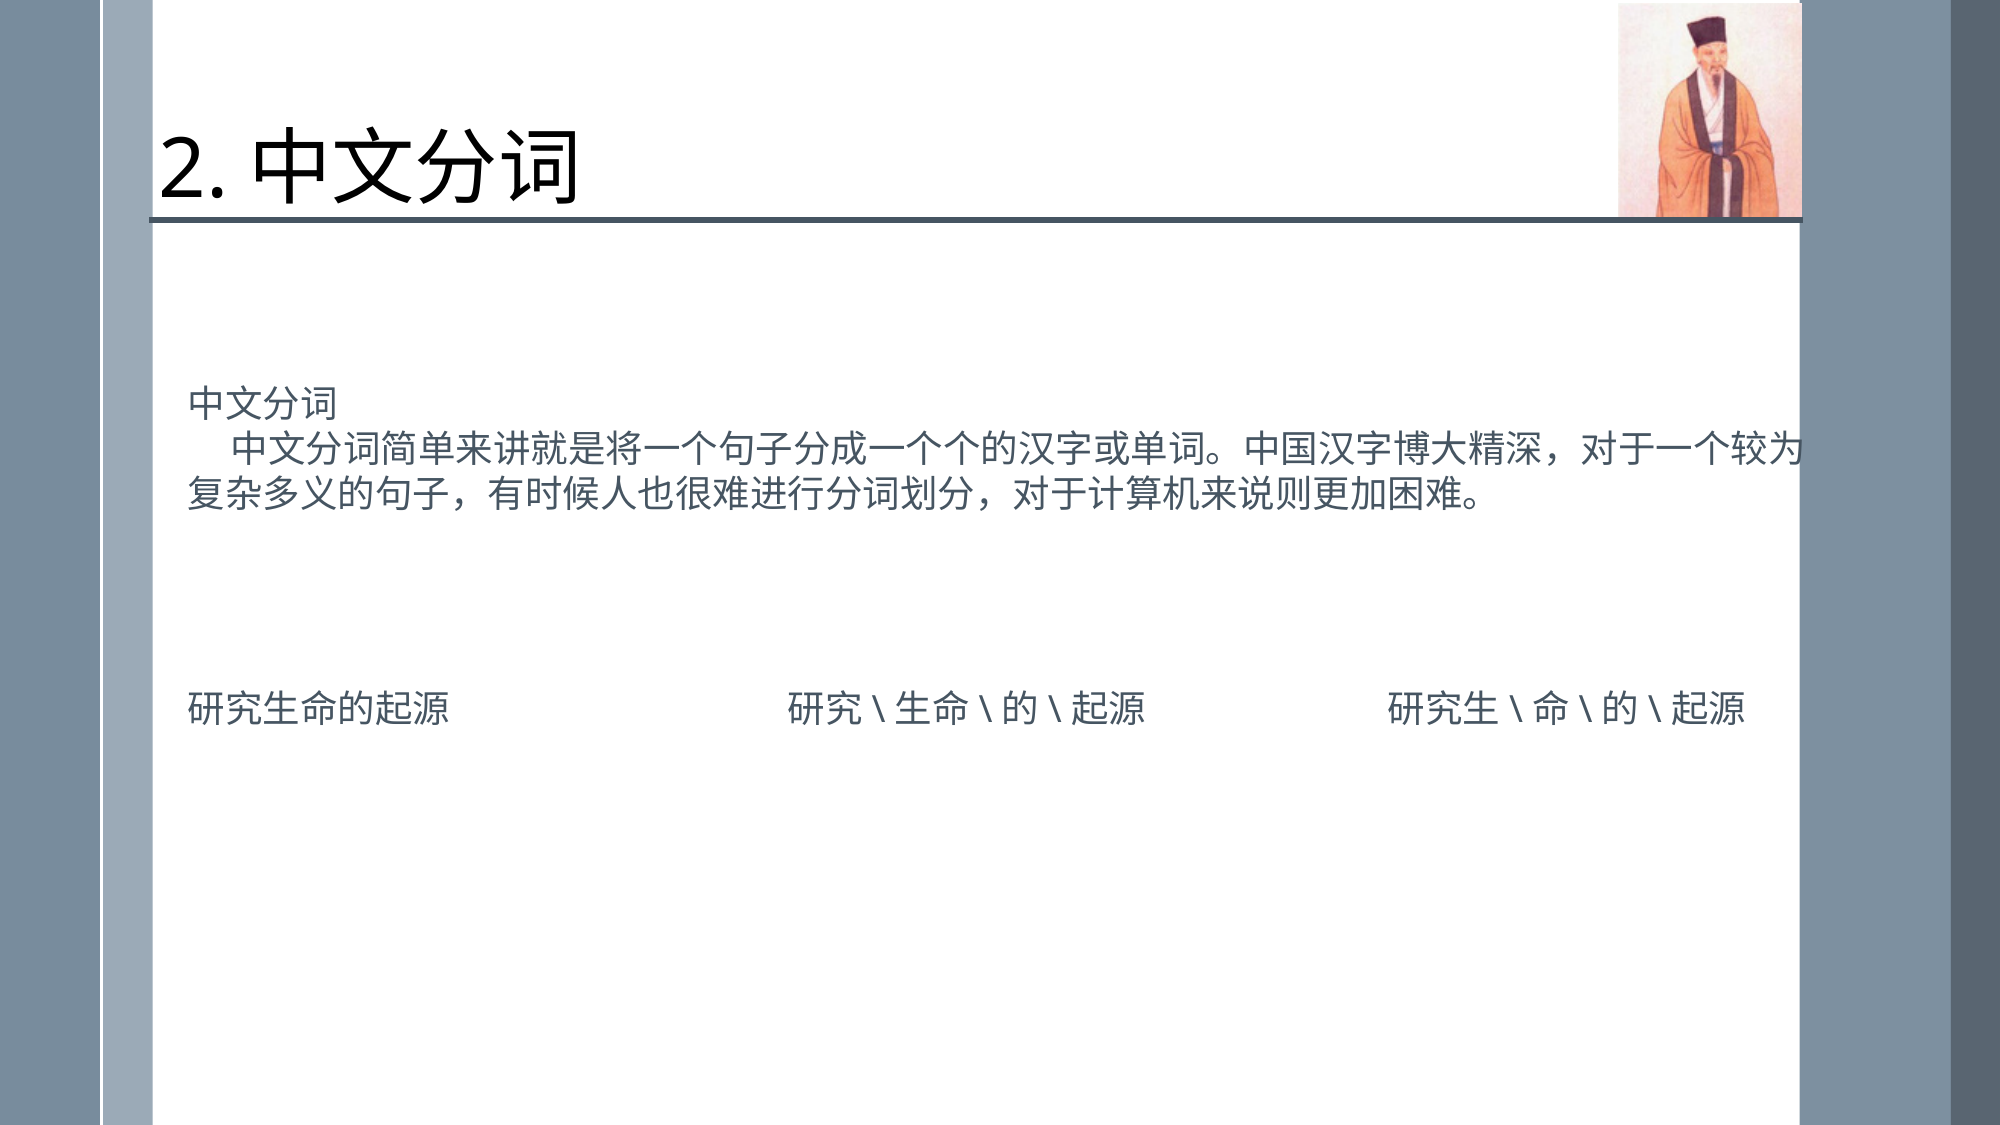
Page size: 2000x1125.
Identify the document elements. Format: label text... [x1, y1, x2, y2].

picture [1618, 3, 1802, 217]
text_box 研究生命的起源 研究\生命\的\起源 研究生\命\的\起源 [172, 677, 1827, 783]
text_box 2.中文分词 [144, 56, 1798, 222]
text_box 中文分词 中文分词简单来讲就是将一个句子分成一个个的汉字或单词。中国汉字博大精深，对于一个较为复杂多义的句子，有时候人也很难进行分词划分，对于计算机来说则更加困难。 [172, 372, 1827, 523]
text_box [149, 2, 1803, 109]
